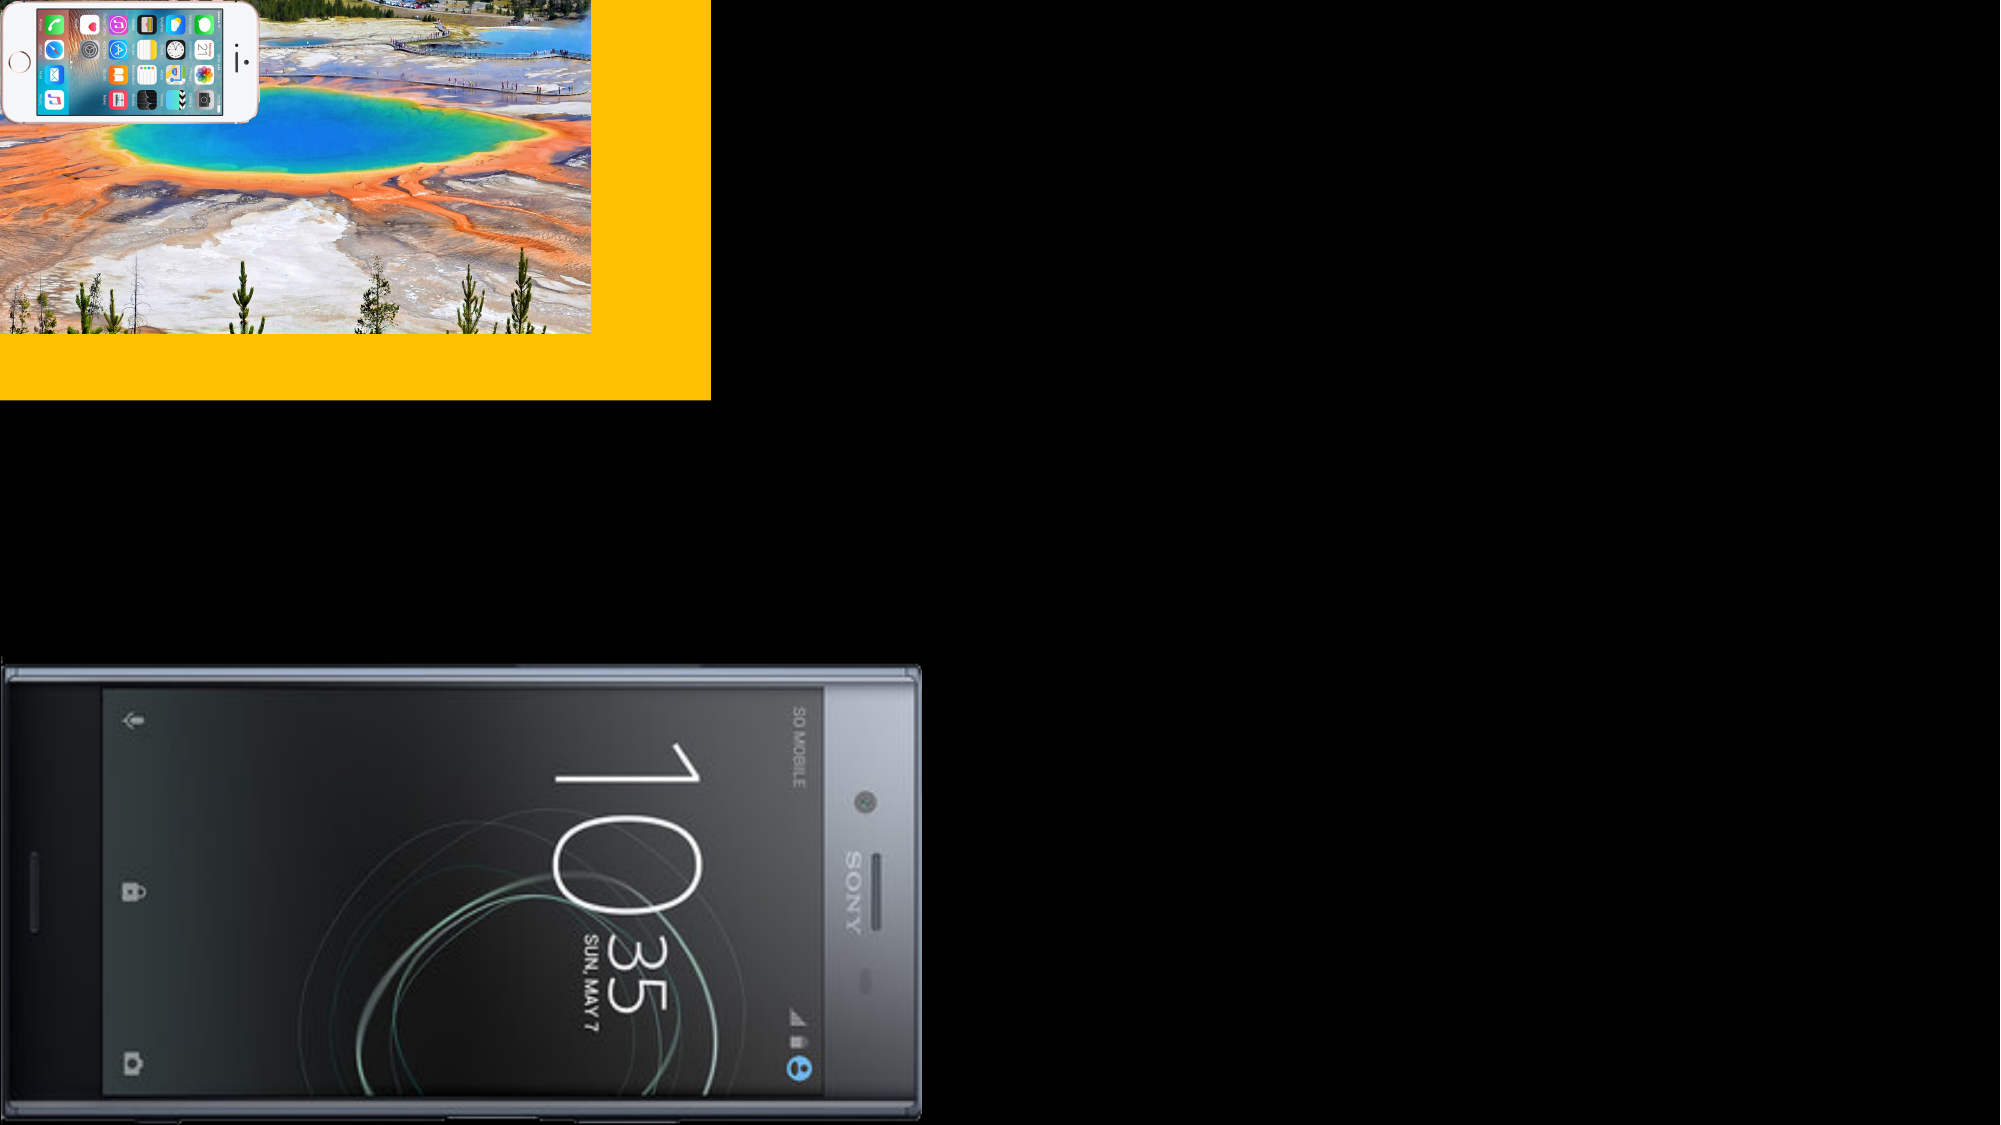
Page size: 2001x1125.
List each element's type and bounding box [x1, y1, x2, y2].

picture [2, 430, 922, 1125]
text_box [0, 0, 712, 401]
picture [0, 0, 591, 334]
